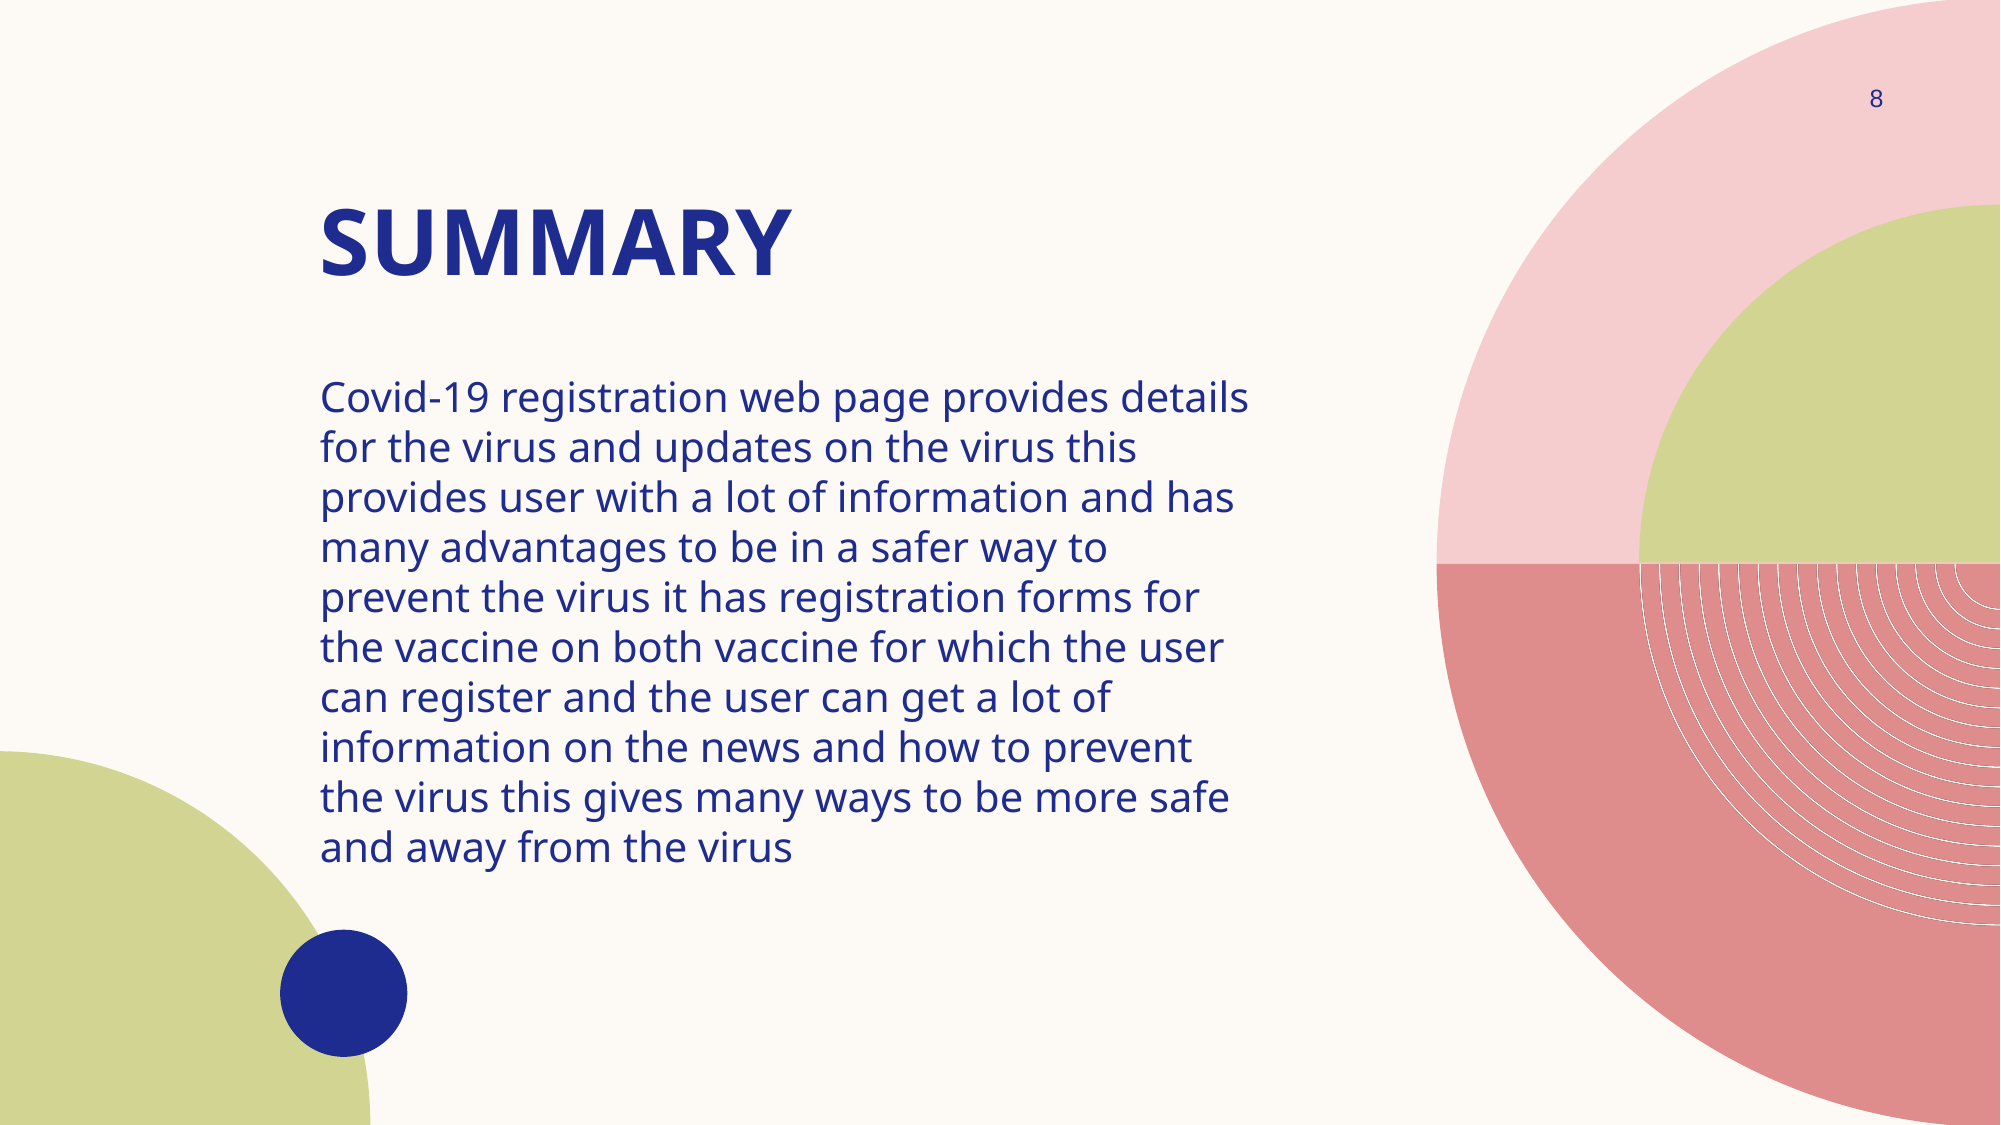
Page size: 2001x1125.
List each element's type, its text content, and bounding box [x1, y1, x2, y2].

title SUMMARY [304, 176, 1415, 303]
slide_number 8 [1795, 75, 1958, 120]
picture [1639, 564, 2000, 926]
list Covid-19 registration web page provides details for the virus and updates on the virus this provides user with a lot of information and has many advantages to be in a safer way to prevent the virus it has registration forms for the vaccine on both vaccine for which the user can register and the user can get a lot of information on the news and how to prevent the virus this gives many ways to be more safe and away from the virus [304, 363, 1270, 807]
